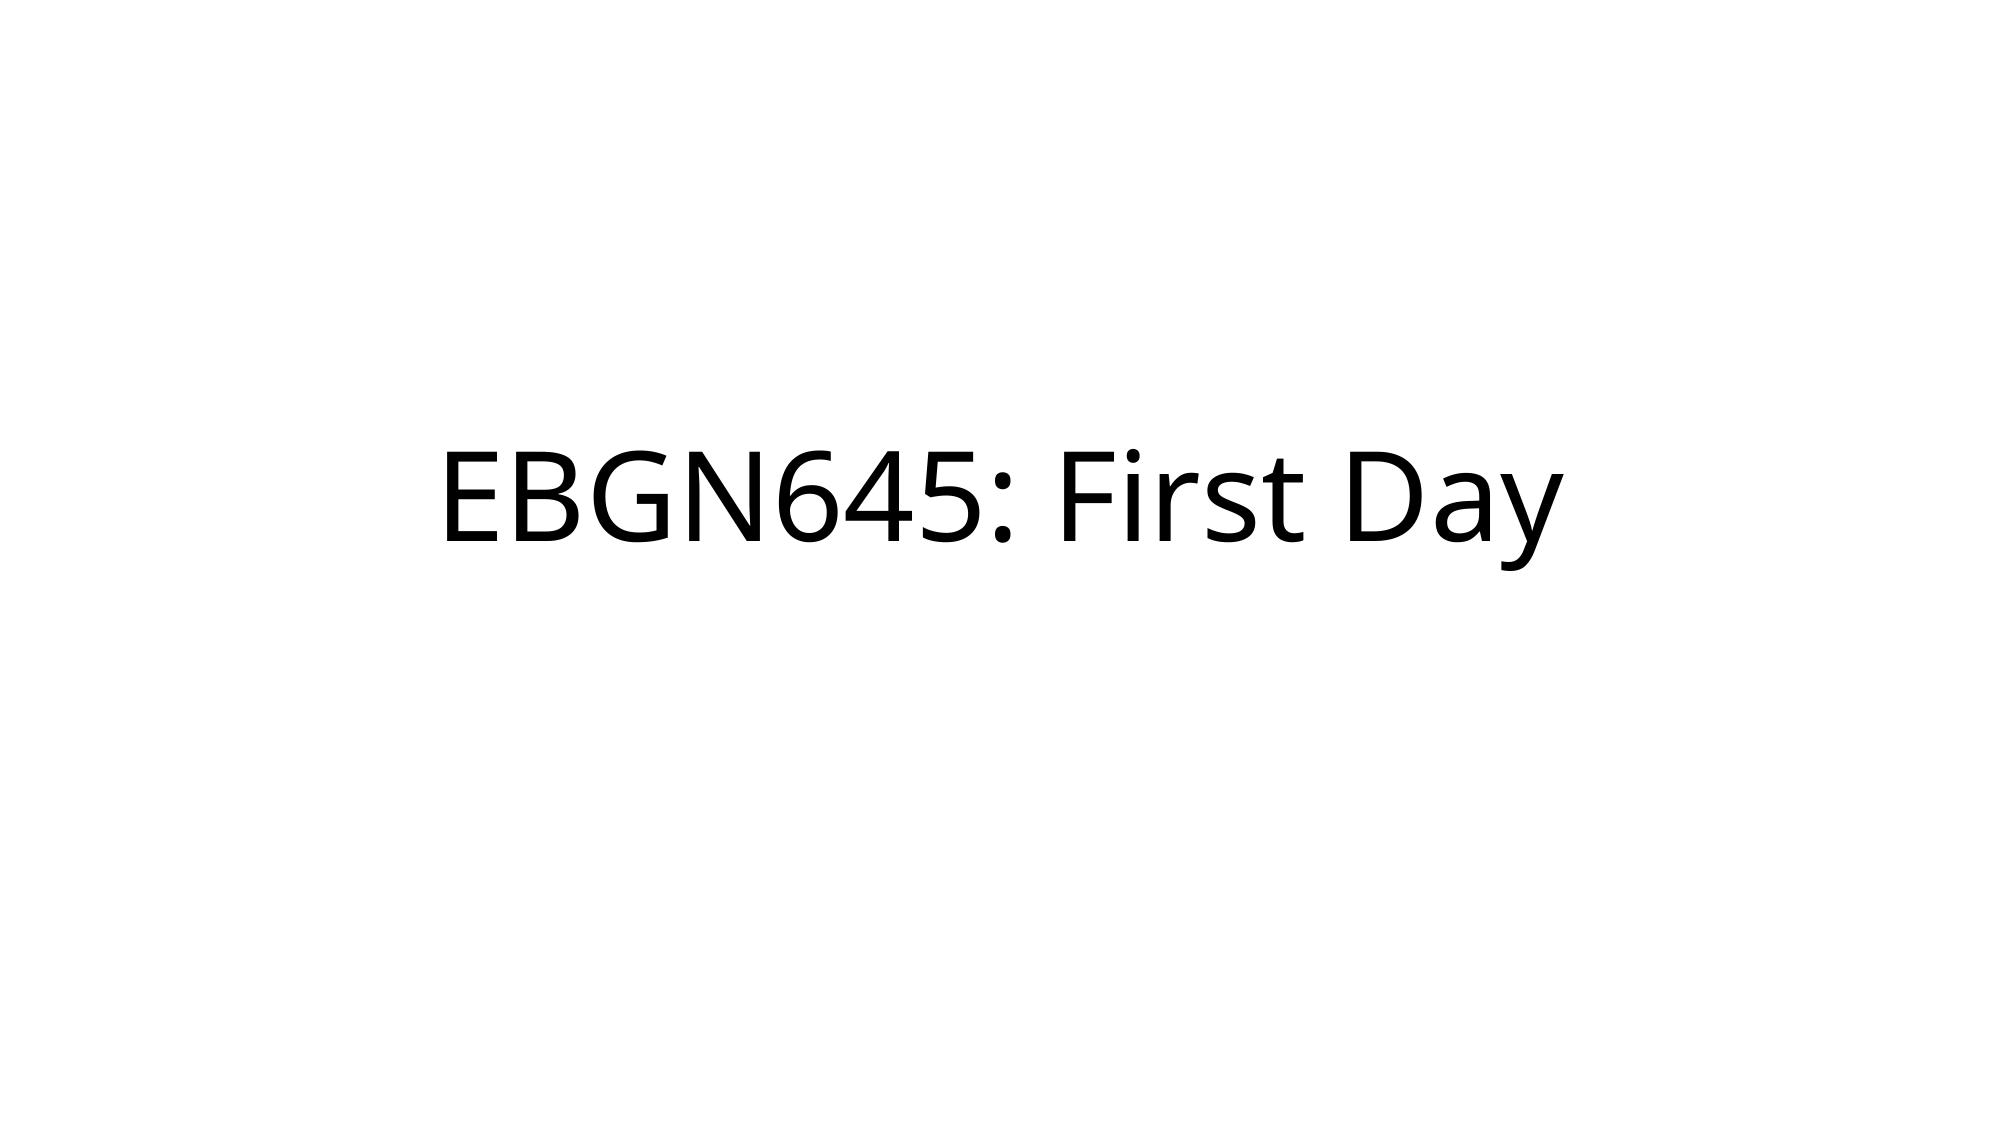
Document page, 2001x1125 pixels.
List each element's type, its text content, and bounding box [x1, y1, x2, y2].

title EBGN645: First Day [249, 184, 1750, 576]
